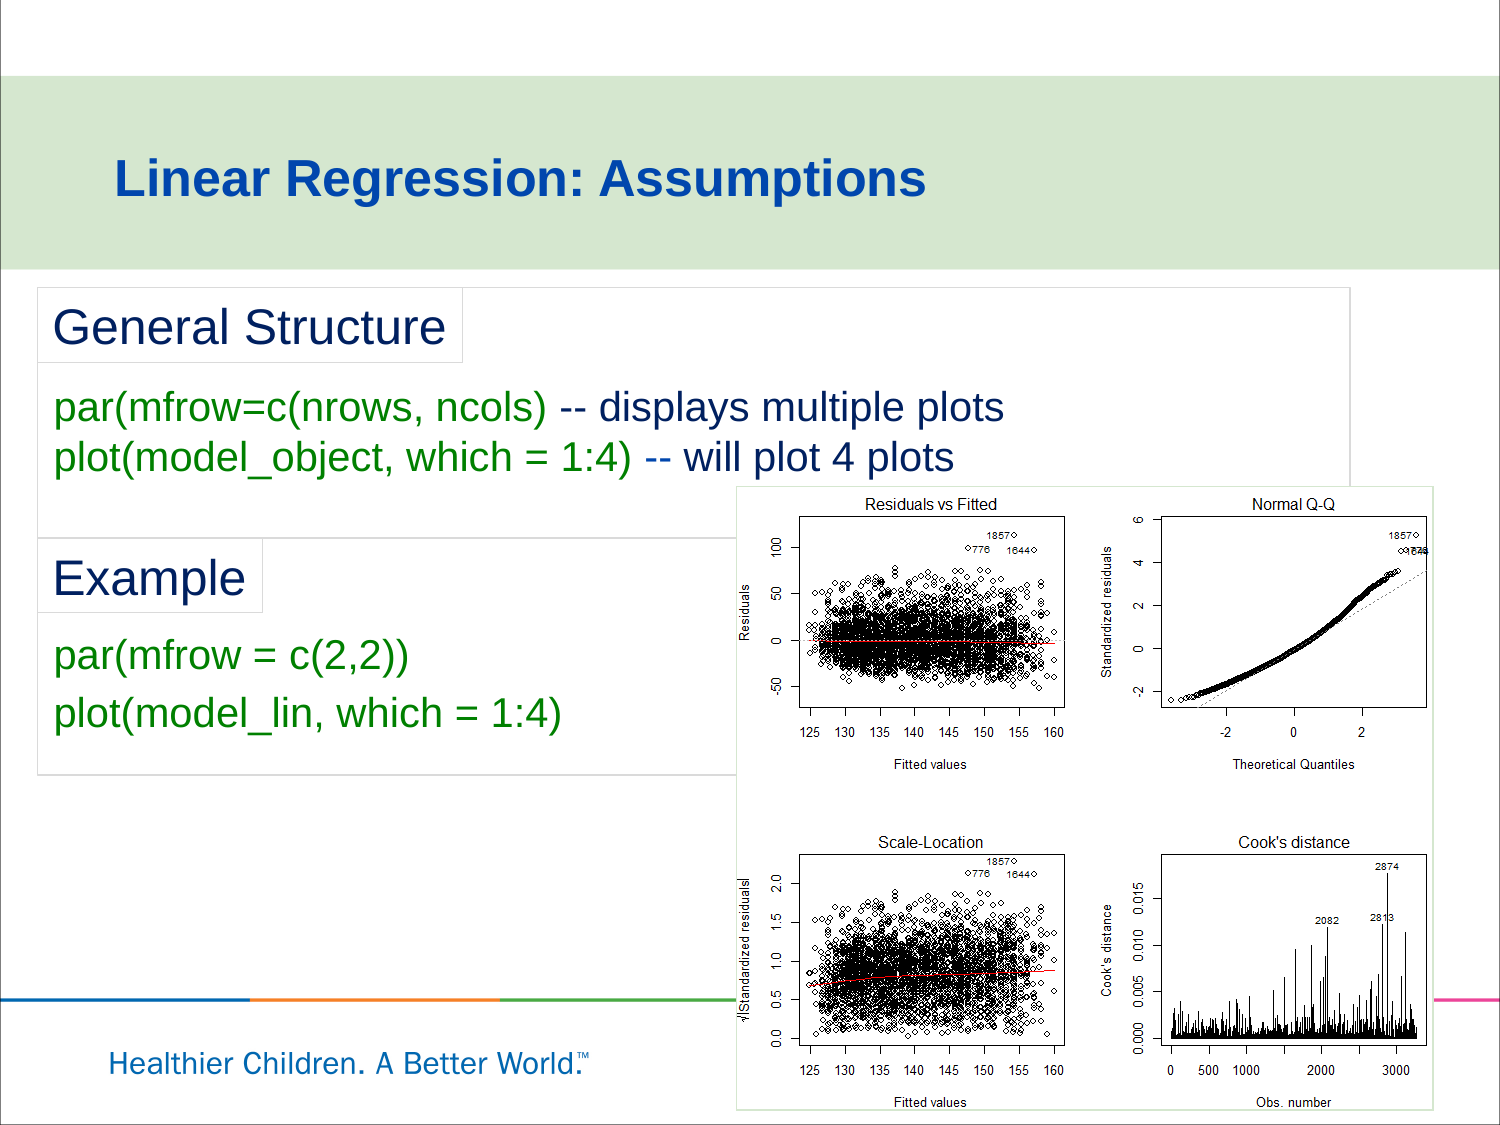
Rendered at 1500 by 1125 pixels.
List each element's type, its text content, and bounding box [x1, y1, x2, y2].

text_box [35, 285, 1352, 536]
text_box [35, 536, 732, 777]
text_box par(mfrow = c(2,2)) plot(model_lin, which = 1:4) = 1: [38, 620, 732, 746]
text_box Example [37, 538, 263, 613]
picture [737, 487, 1433, 1110]
text_box Linear Regression: Assumptions [99, 137, 1500, 355]
text_box General Structure [37, 287, 463, 363]
picture [0, 0, 1500, 1125]
